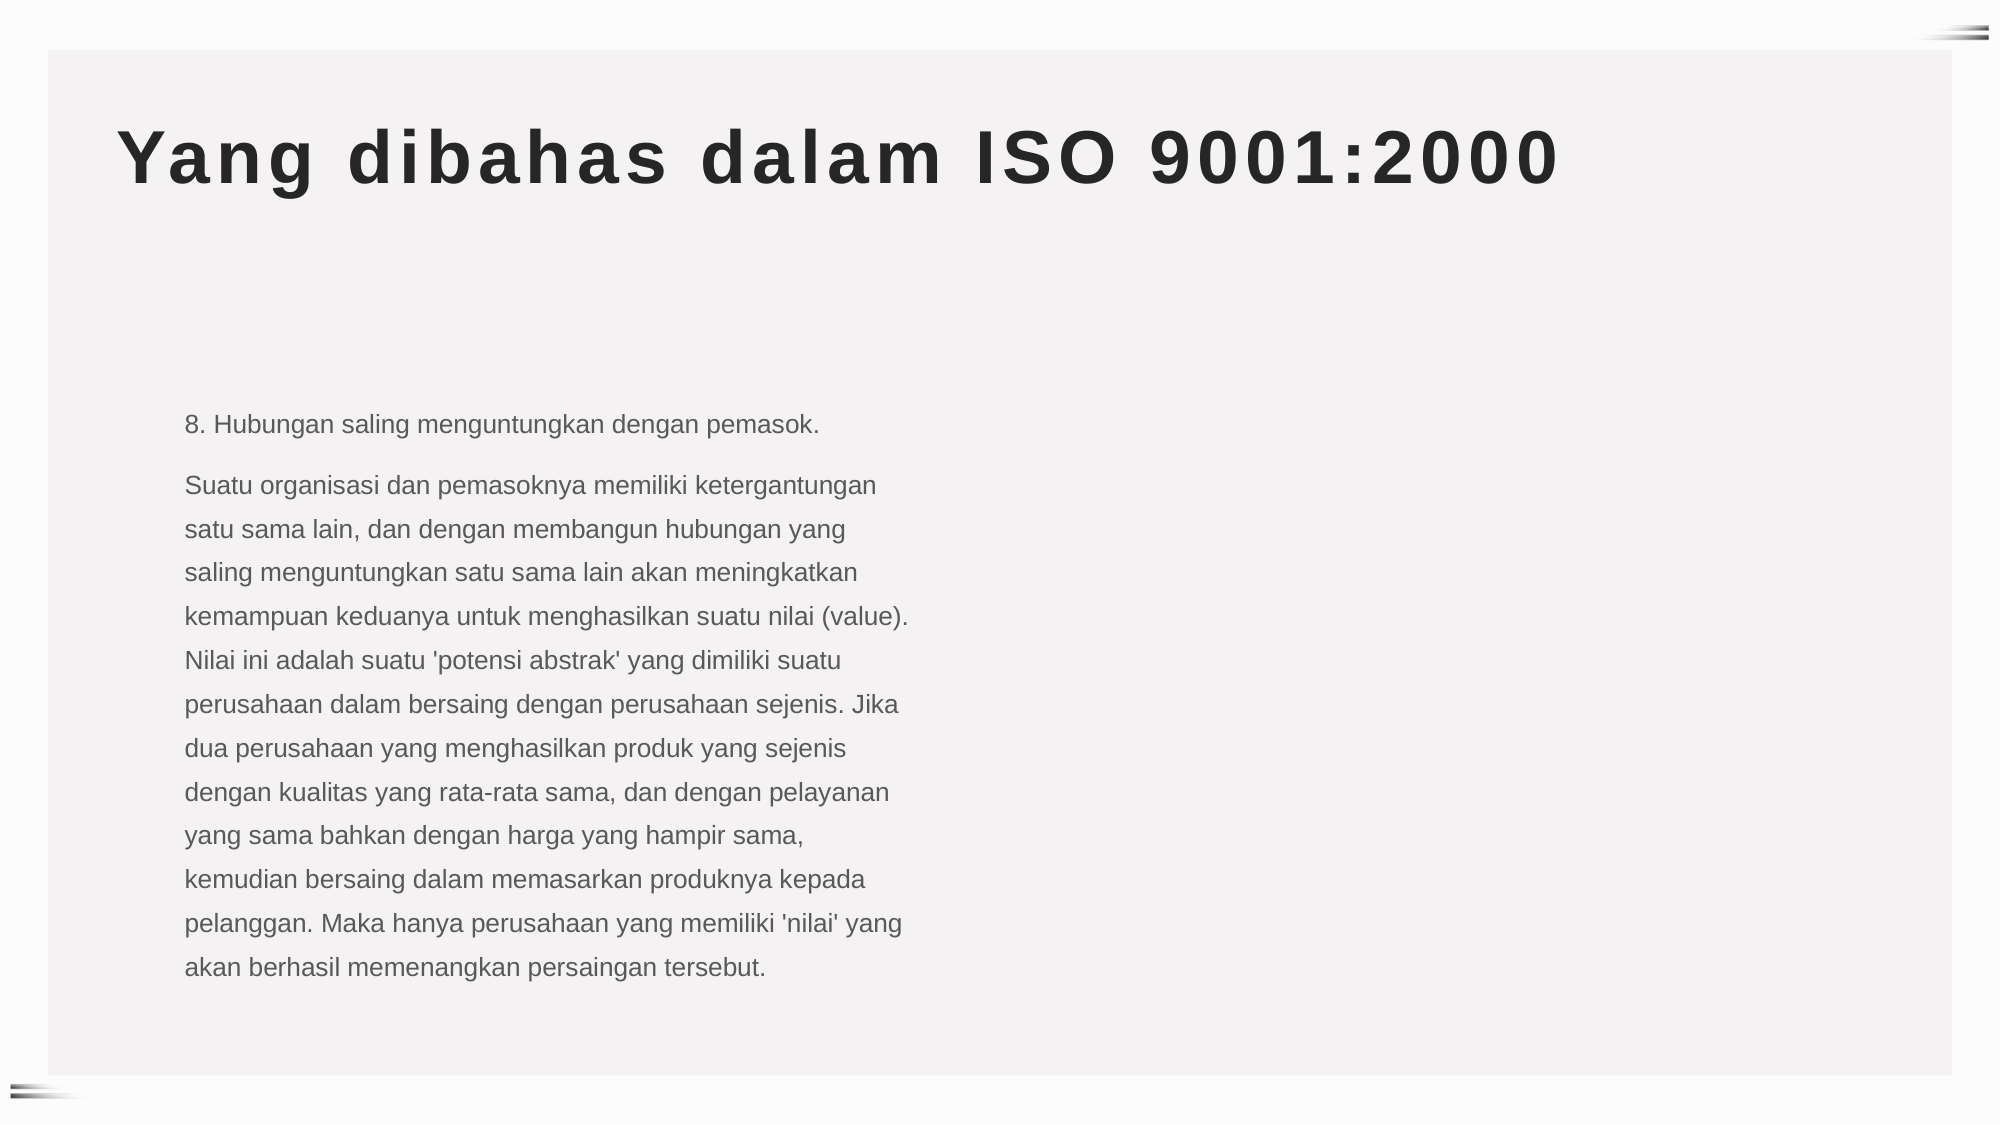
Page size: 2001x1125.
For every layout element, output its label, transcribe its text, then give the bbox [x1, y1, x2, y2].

picture [1881, 0, 2000, 67]
text_box 8. Hubungan saling menguntungkan dengan pemasok. Suatu organisasi dan pemasoknya memiliki ketergantungan satu sama lain, dan dengan membangun hubungan yang saling menguntungkan satu sama lain akan meningkatkan kemampuan keduanya untuk menghasilkan suatu nilai (value). Nilai ini adalah suatu 'potensi abstrak' yang dimiliki suatu perusahaan dalam bersaing dengan perusahaan sejenis. Jika dua perusahaan yang menghasilkan produk yang sejenis dengan kualitas yang rata-rata sama, dan dengan pelayanan yang sama bahkan dengan harga yang hampir sama, kemudian bersaing dalam memasarkan produknya kepada pelanggan. Maka hanya perusahaan yang memiliki 'nilai' yang akan berhasil memenangkan persaingan tersebut. [169, 388, 926, 1026]
picture [0, 1058, 119, 1125]
text_box [47, 49, 1953, 1076]
text_box Yang dibahas dalam ISO 9001:2000 [99, 99, 1900, 216]
